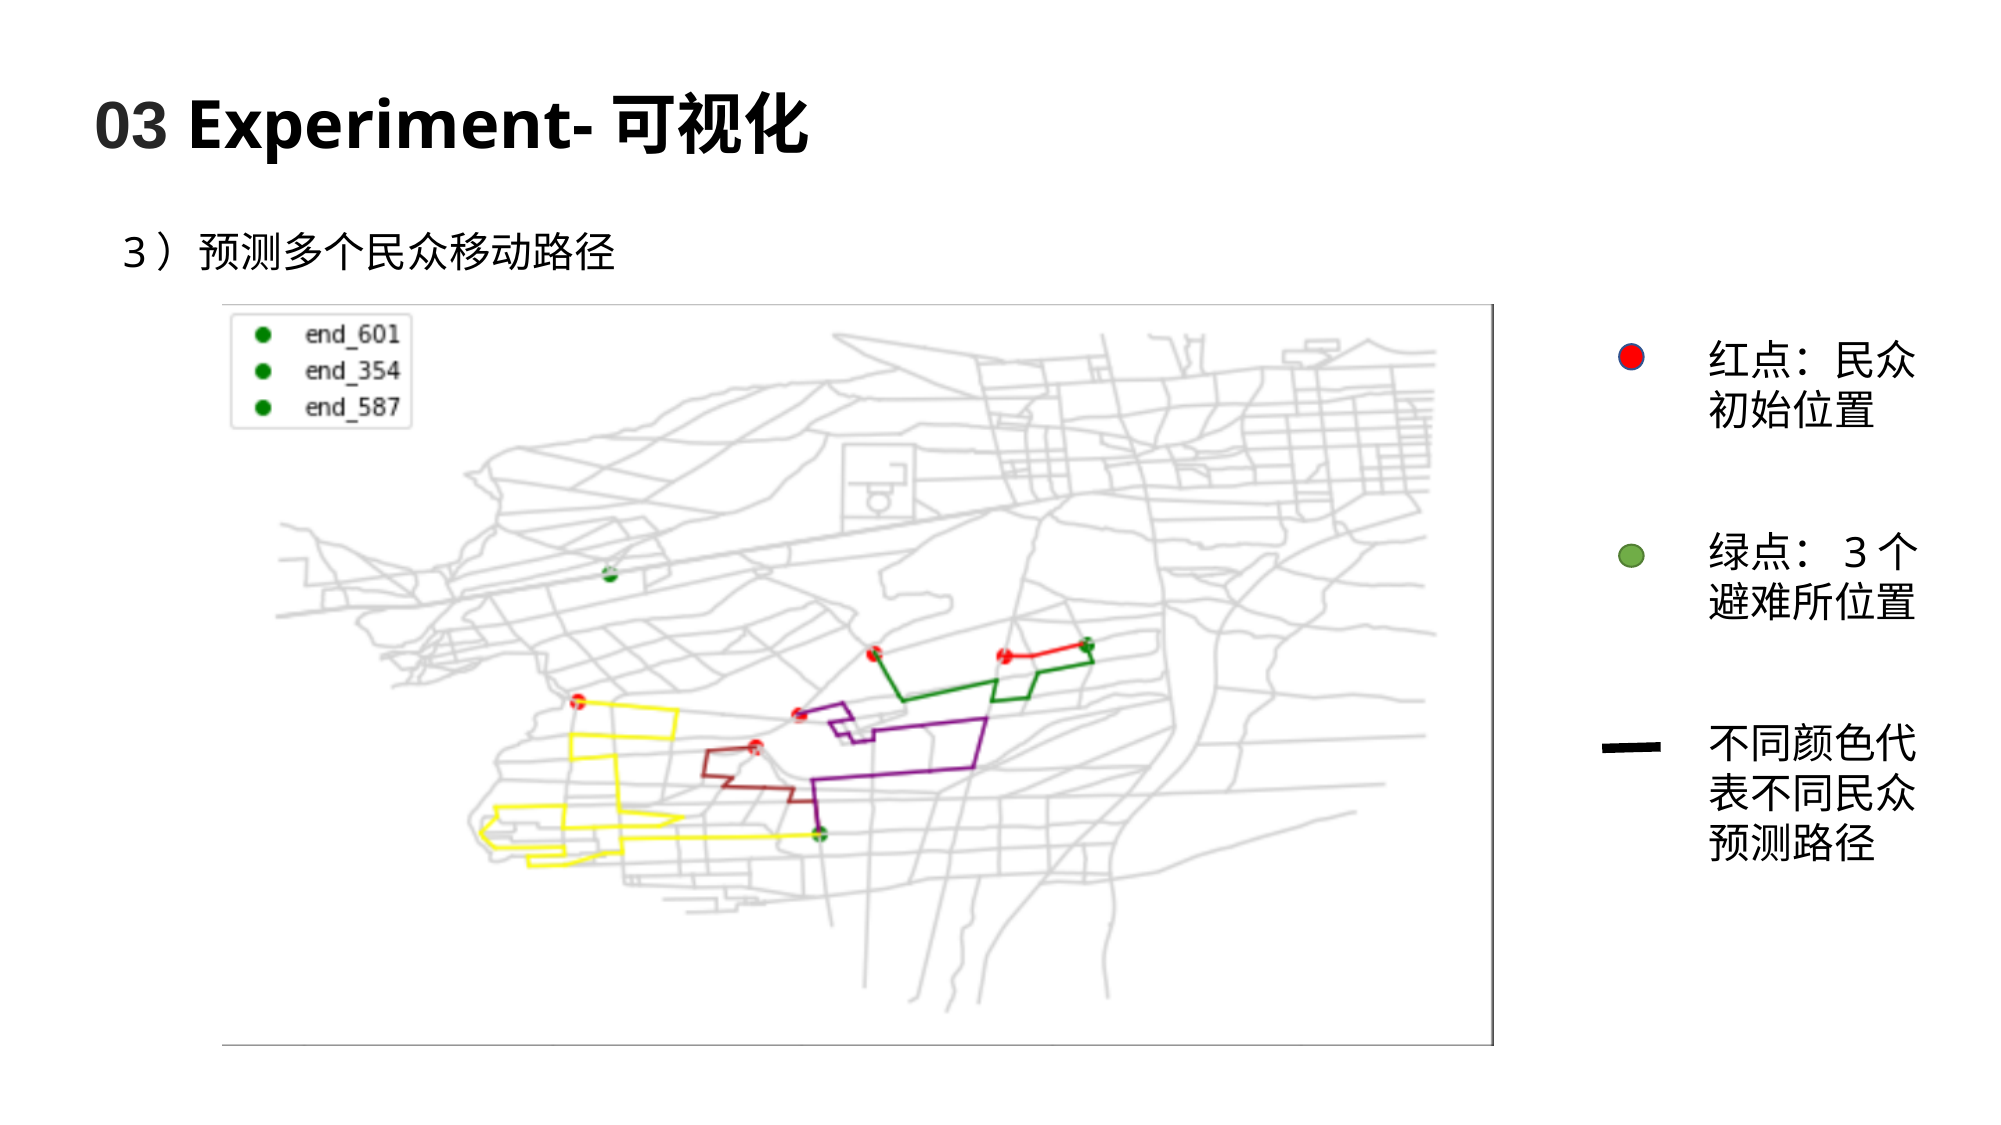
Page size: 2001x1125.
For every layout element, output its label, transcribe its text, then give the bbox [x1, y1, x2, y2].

text_box 绿点：3个避难所位置 [1693, 518, 1953, 633]
text_box 不同颜色代表不同民众预测路径 [1693, 709, 1953, 875]
text_box [1618, 543, 1645, 568]
text_box 03 Experiment-可视化 [79, 74, 940, 169]
picture [222, 304, 1494, 1046]
text_box [1618, 343, 1645, 371]
text_box 3）预测多个民众移动路径 [108, 218, 643, 283]
text_box 红点：民众初始位置 [1693, 326, 1953, 442]
